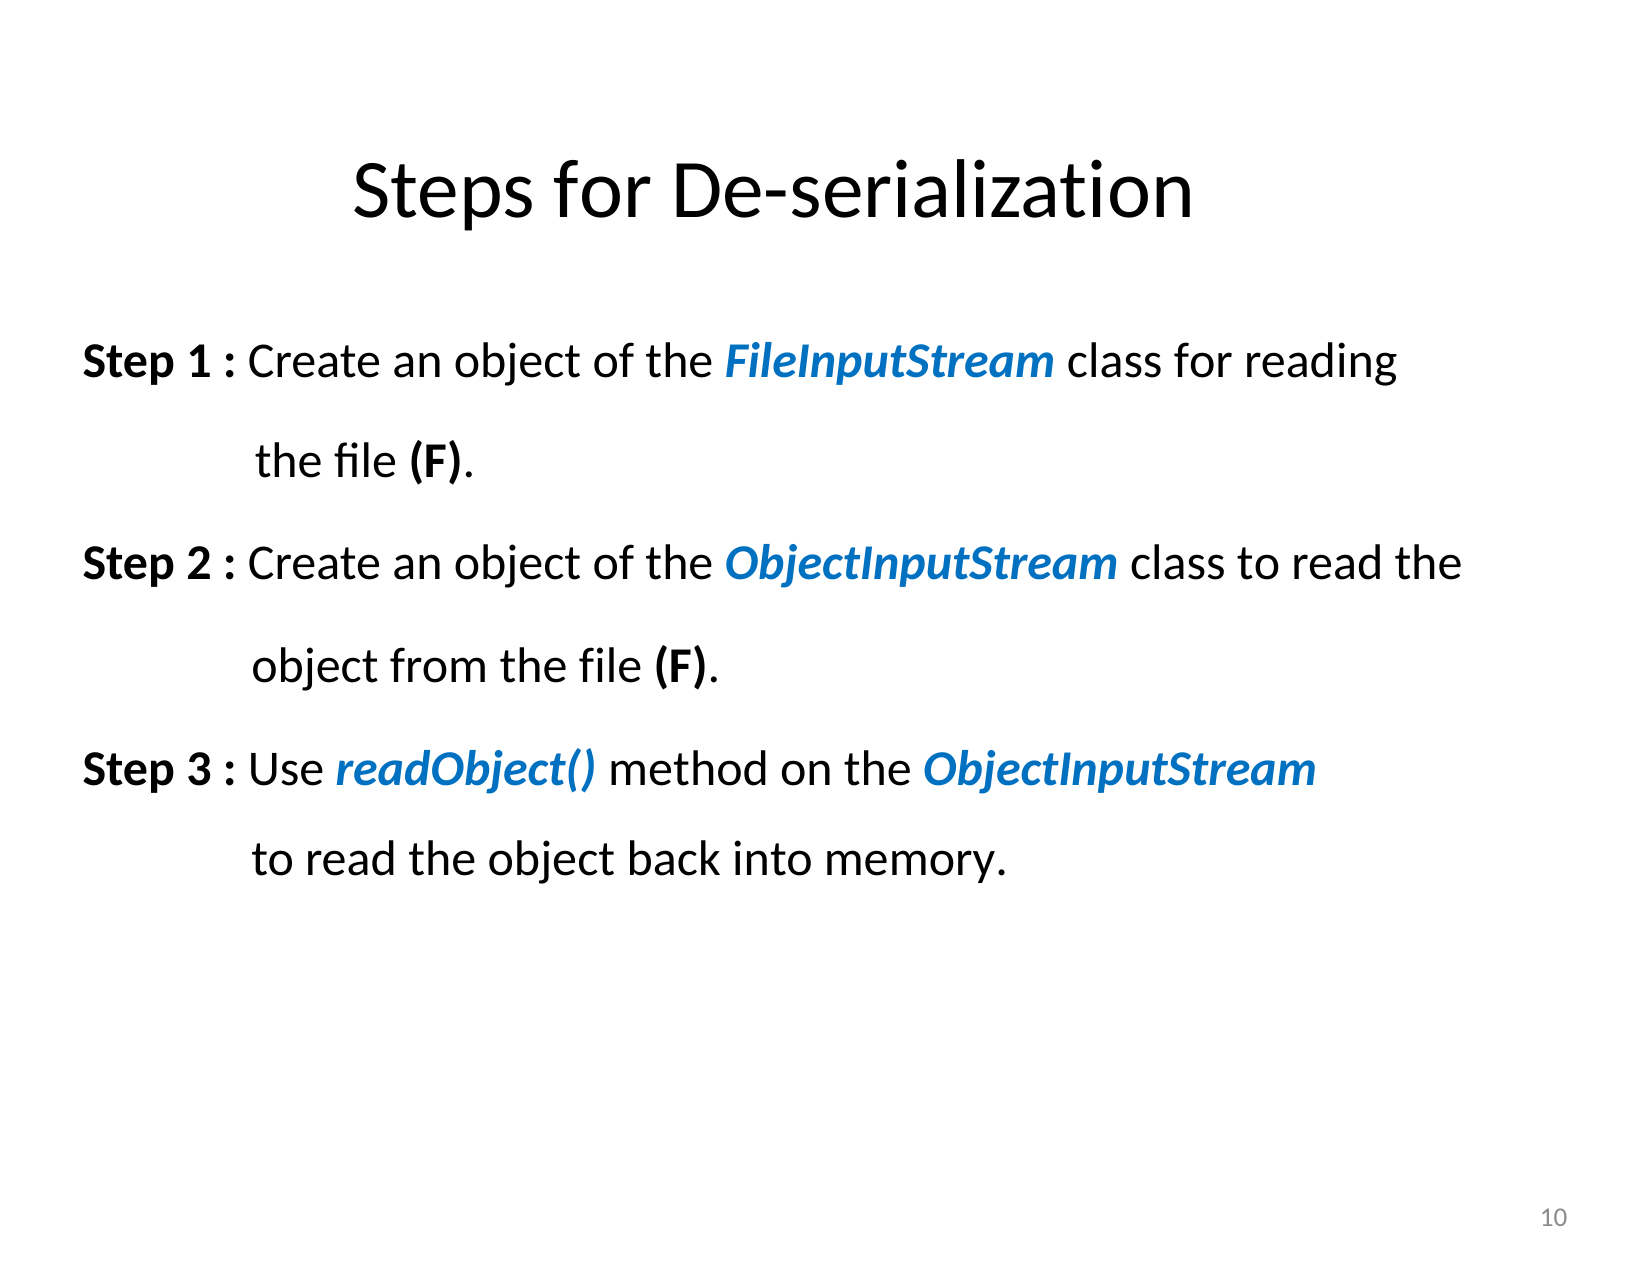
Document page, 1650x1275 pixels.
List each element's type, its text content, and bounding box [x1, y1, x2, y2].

text_box Steps for De-serialization [350, 134, 1309, 235]
list Step 1 : Create an object of the FileInputStream class for reading the file (F). Step 2 : Create an object of the ObjectInputStream class to read the object from the file (F). Step 3 : Use readObject() method on the ObjectInputStream to read the object back into memory. [82, 297, 1568, 1023]
slide_number 10 [1182, 845, 1568, 1275]
